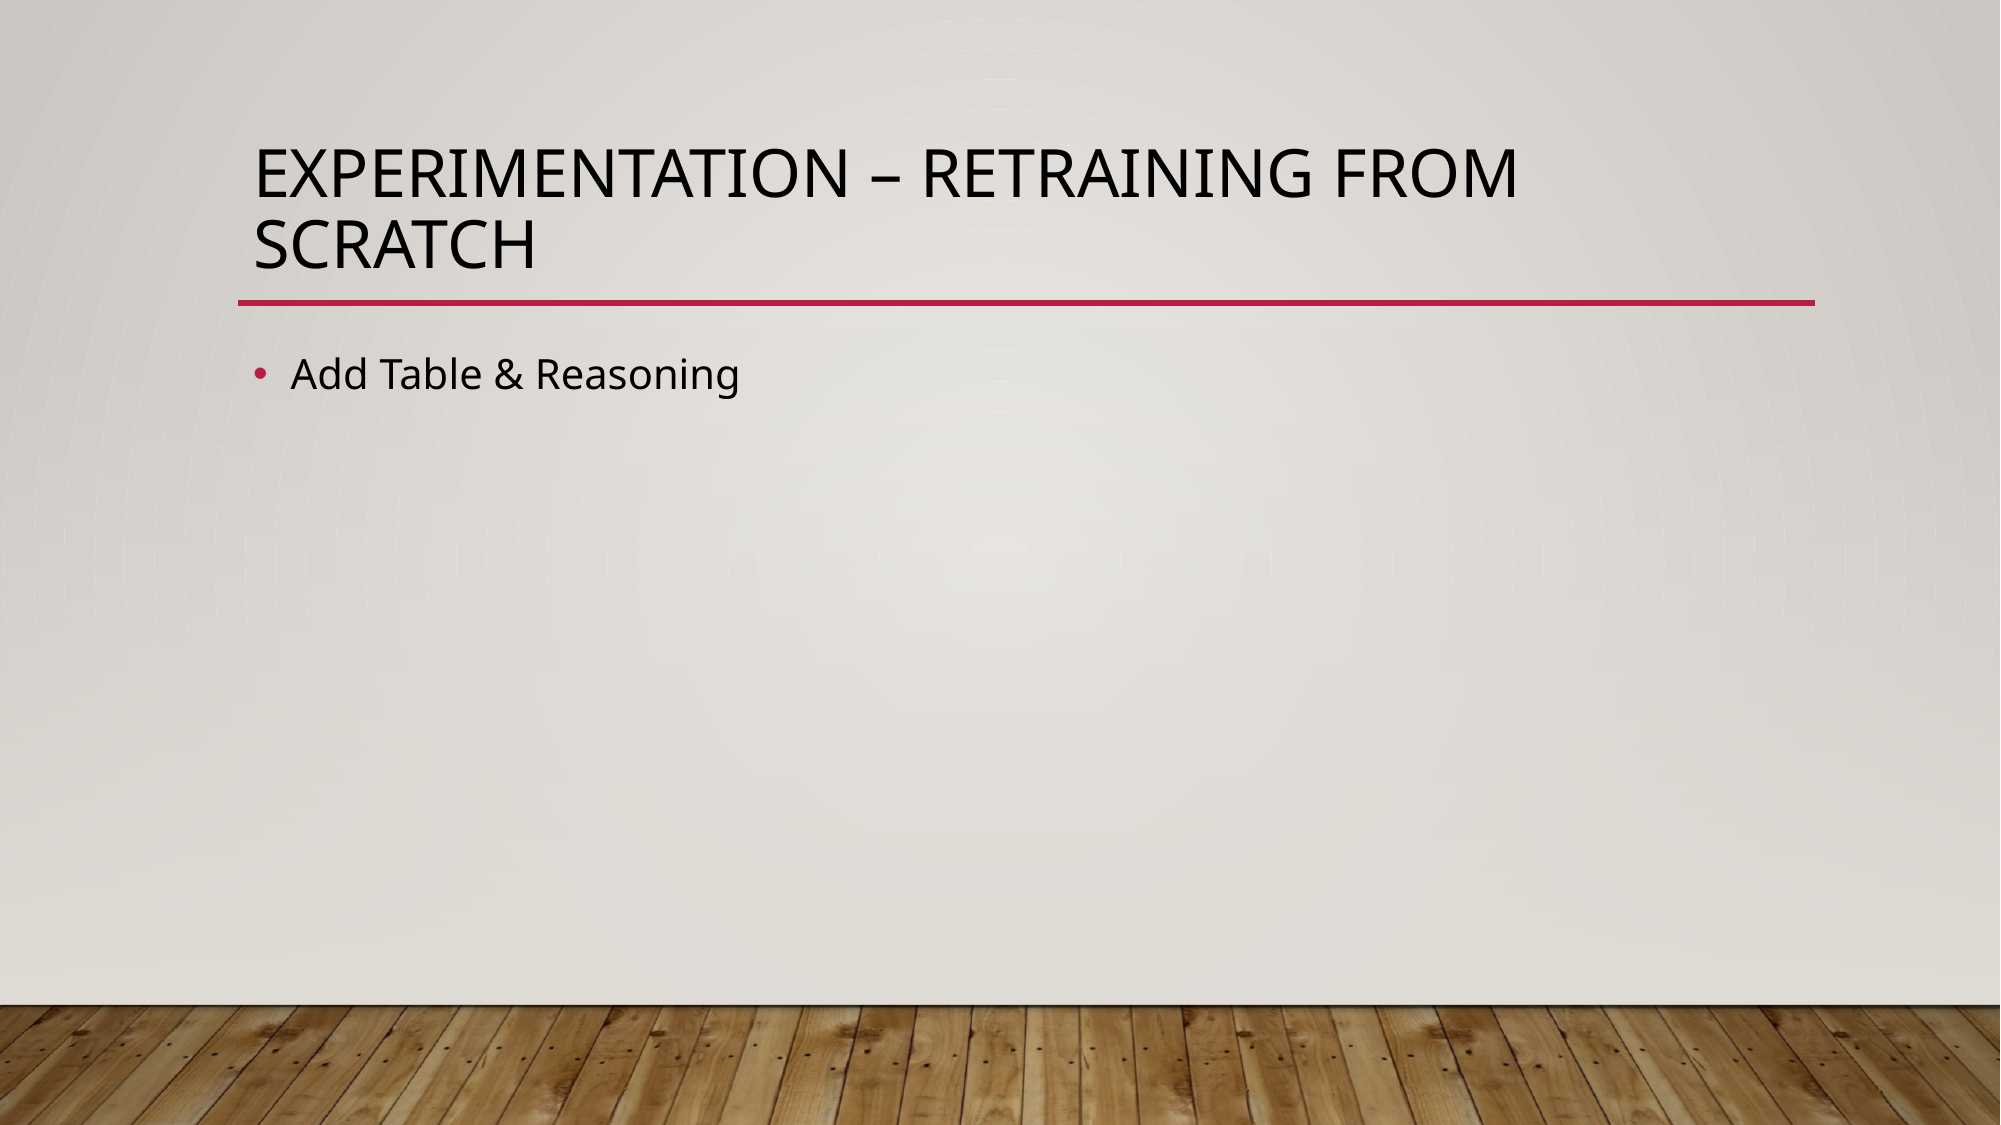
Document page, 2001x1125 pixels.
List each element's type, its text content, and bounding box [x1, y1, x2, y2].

title EXPERIMENTATION – RETRAINING FROM SCRATCH [238, 131, 1814, 305]
list Add Table & Reasoning [238, 330, 1814, 897]
picture [0, 1005, 2000, 1125]
